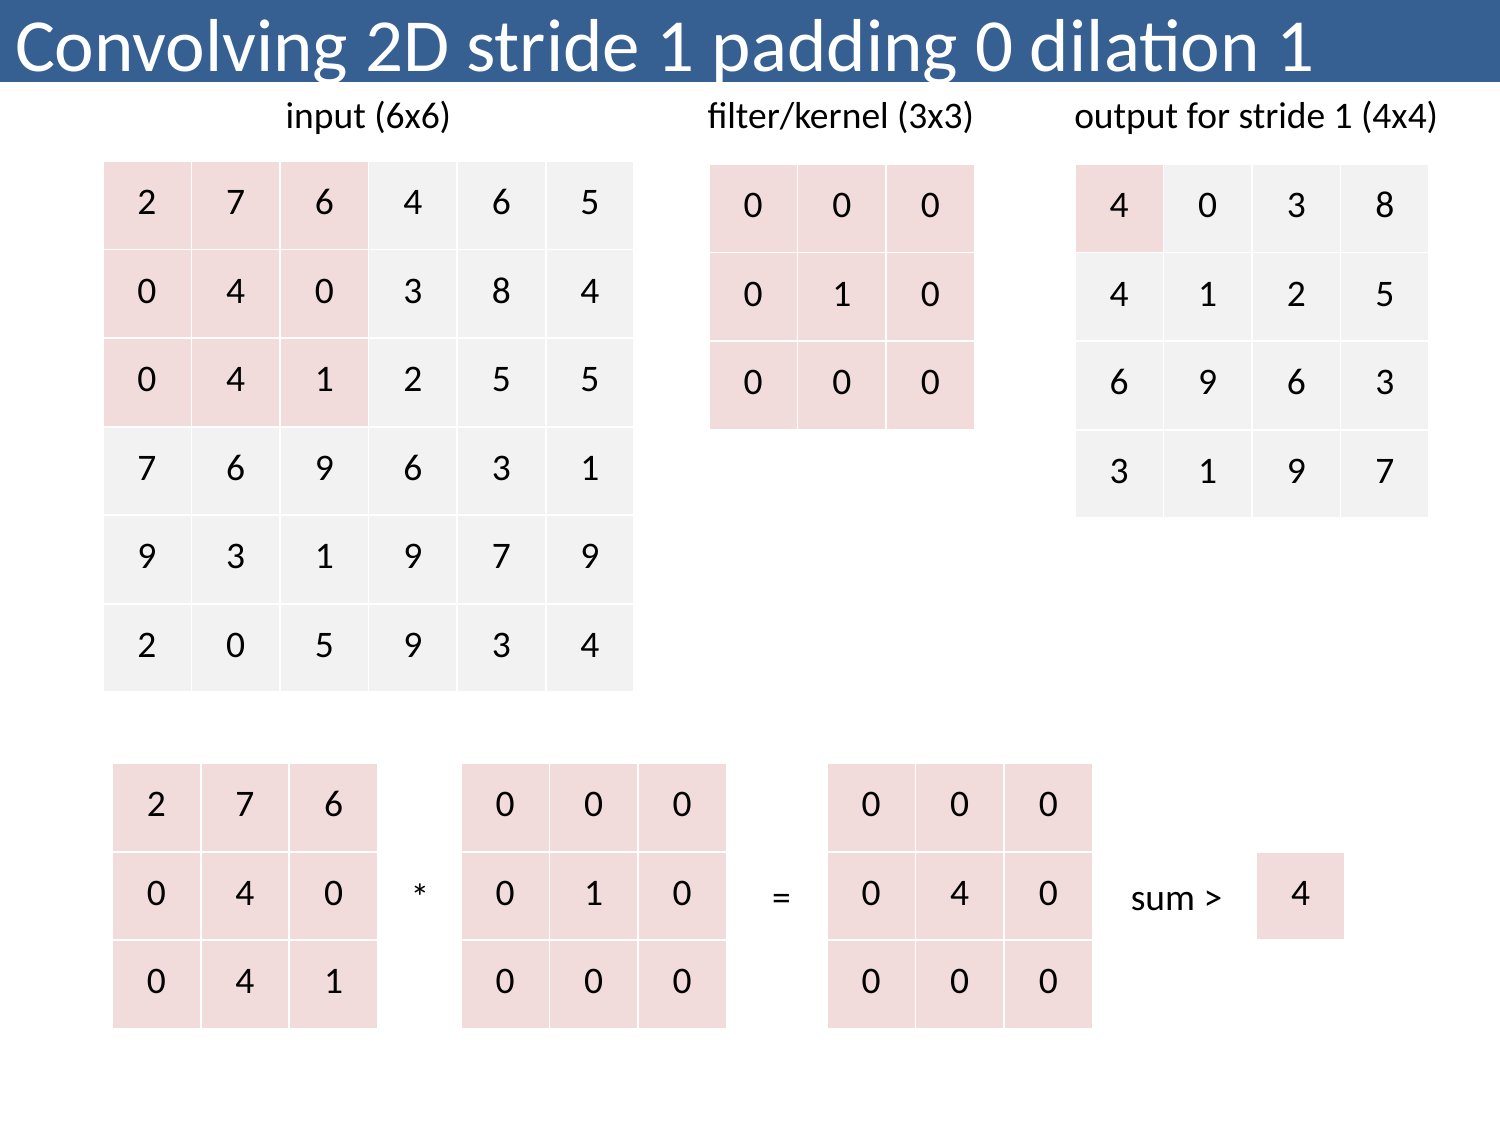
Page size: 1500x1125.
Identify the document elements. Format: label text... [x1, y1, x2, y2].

table_header 8 [1341, 165, 1428, 252]
table_cell 0 [639, 853, 726, 939]
table_cell 2 [1253, 253, 1340, 340]
table_cell 1 [550, 853, 637, 939]
text_box filter/kernel (3x3) [692, 83, 990, 143]
table_cell 7 [1341, 431, 1428, 517]
table_cell 5 [547, 339, 633, 426]
table_cell 7 [458, 516, 545, 603]
table_cell 4 [202, 853, 288, 939]
table_cell 0 [710, 342, 797, 429]
table_cell 0 [113, 853, 200, 939]
table_cell 0 [828, 941, 915, 1028]
table_cell 1 [798, 253, 885, 340]
text_box = [757, 865, 806, 926]
table_cell 3 [369, 250, 456, 337]
table_cell 1 [290, 941, 377, 1028]
table_cell 5 [458, 339, 545, 426]
table_cell 3 [458, 605, 545, 691]
table_cell 0 [916, 941, 1003, 1028]
table_cell 9 [369, 516, 456, 603]
table_cell 0 [887, 253, 974, 340]
table_cell 1 [281, 339, 368, 426]
table_cell 9 [1164, 342, 1251, 429]
table_cell 0 [104, 250, 191, 337]
table_cell 4 [192, 250, 279, 337]
table_cell 0 [462, 941, 549, 1028]
table_header 0 [639, 764, 726, 851]
table_header 7 [192, 162, 279, 249]
table_cell 9 [547, 516, 633, 603]
table_cell 0 [550, 941, 637, 1028]
text_box * [395, 865, 445, 926]
table_cell 4 [192, 339, 279, 426]
table_cell 4 [547, 250, 633, 337]
table_header 0 [798, 165, 885, 252]
table_cell 0 [828, 853, 915, 939]
table_cell 9 [369, 605, 456, 691]
table_cell 7 [104, 428, 191, 514]
table_header 7 [202, 764, 288, 851]
table_cell 0 [281, 250, 368, 337]
table_cell 0 [1005, 853, 1092, 939]
table_cell 3 [1076, 431, 1163, 517]
table_cell 0 [290, 853, 377, 939]
text_box output for stride 1 (4x4) [1059, 83, 1454, 143]
table_cell 9 [1253, 431, 1340, 517]
table_cell 6 [192, 428, 279, 514]
table_header 4 [1257, 853, 1344, 939]
table_cell 1 [1164, 431, 1251, 517]
table_cell 1 [547, 428, 633, 514]
table_cell 0 [639, 941, 726, 1028]
title Convolving 2D stride 1 padding 0 dilation 1 [0, 0, 1500, 82]
table_cell 6 [1076, 342, 1163, 429]
table_cell 3 [1341, 342, 1428, 429]
table_header 4 [369, 162, 456, 249]
table_header 0 [1005, 764, 1092, 851]
table_header 5 [547, 162, 633, 249]
table_cell 2 [369, 339, 456, 426]
table_cell 3 [192, 516, 279, 603]
table_cell 0 [798, 342, 885, 429]
table_cell 9 [104, 516, 191, 603]
table_cell 1 [281, 516, 368, 603]
table_cell 0 [462, 853, 549, 939]
table_header 0 [916, 764, 1003, 851]
table_cell 2 [104, 605, 191, 691]
table_header 6 [458, 162, 545, 249]
table_cell 0 [104, 339, 191, 426]
table_header 6 [290, 764, 377, 851]
table_cell 3 [458, 428, 545, 514]
table_cell 0 [192, 605, 279, 691]
table_cell 5 [281, 605, 368, 691]
table_header 2 [104, 162, 191, 249]
table_header 0 [550, 764, 637, 851]
table_header 6 [281, 162, 368, 249]
table_cell 0 [710, 253, 797, 340]
table_header 4 [1076, 165, 1163, 252]
table_header 2 [113, 764, 200, 851]
table_cell 0 [113, 941, 200, 1028]
table_cell 0 [1005, 941, 1092, 1028]
text_box sum > [1116, 865, 1238, 926]
table_cell 6 [369, 428, 456, 514]
table_header 3 [1253, 165, 1340, 252]
text_box input (6x6) [270, 83, 467, 143]
table_cell 6 [1253, 342, 1340, 429]
table_header 0 [462, 764, 549, 851]
table_cell 1 [1164, 253, 1251, 340]
table_header 0 [828, 764, 915, 851]
table_cell 4 [916, 853, 1003, 939]
table_cell 4 [202, 941, 288, 1028]
table_cell 0 [887, 342, 974, 429]
table_cell 4 [547, 605, 633, 691]
table_header 0 [887, 165, 974, 252]
table_cell 8 [458, 250, 545, 337]
table_header 0 [1164, 165, 1251, 252]
table_header 0 [710, 165, 797, 252]
table_cell 5 [1341, 253, 1428, 340]
table_cell 9 [281, 428, 368, 514]
table_cell 4 [1076, 253, 1163, 340]
